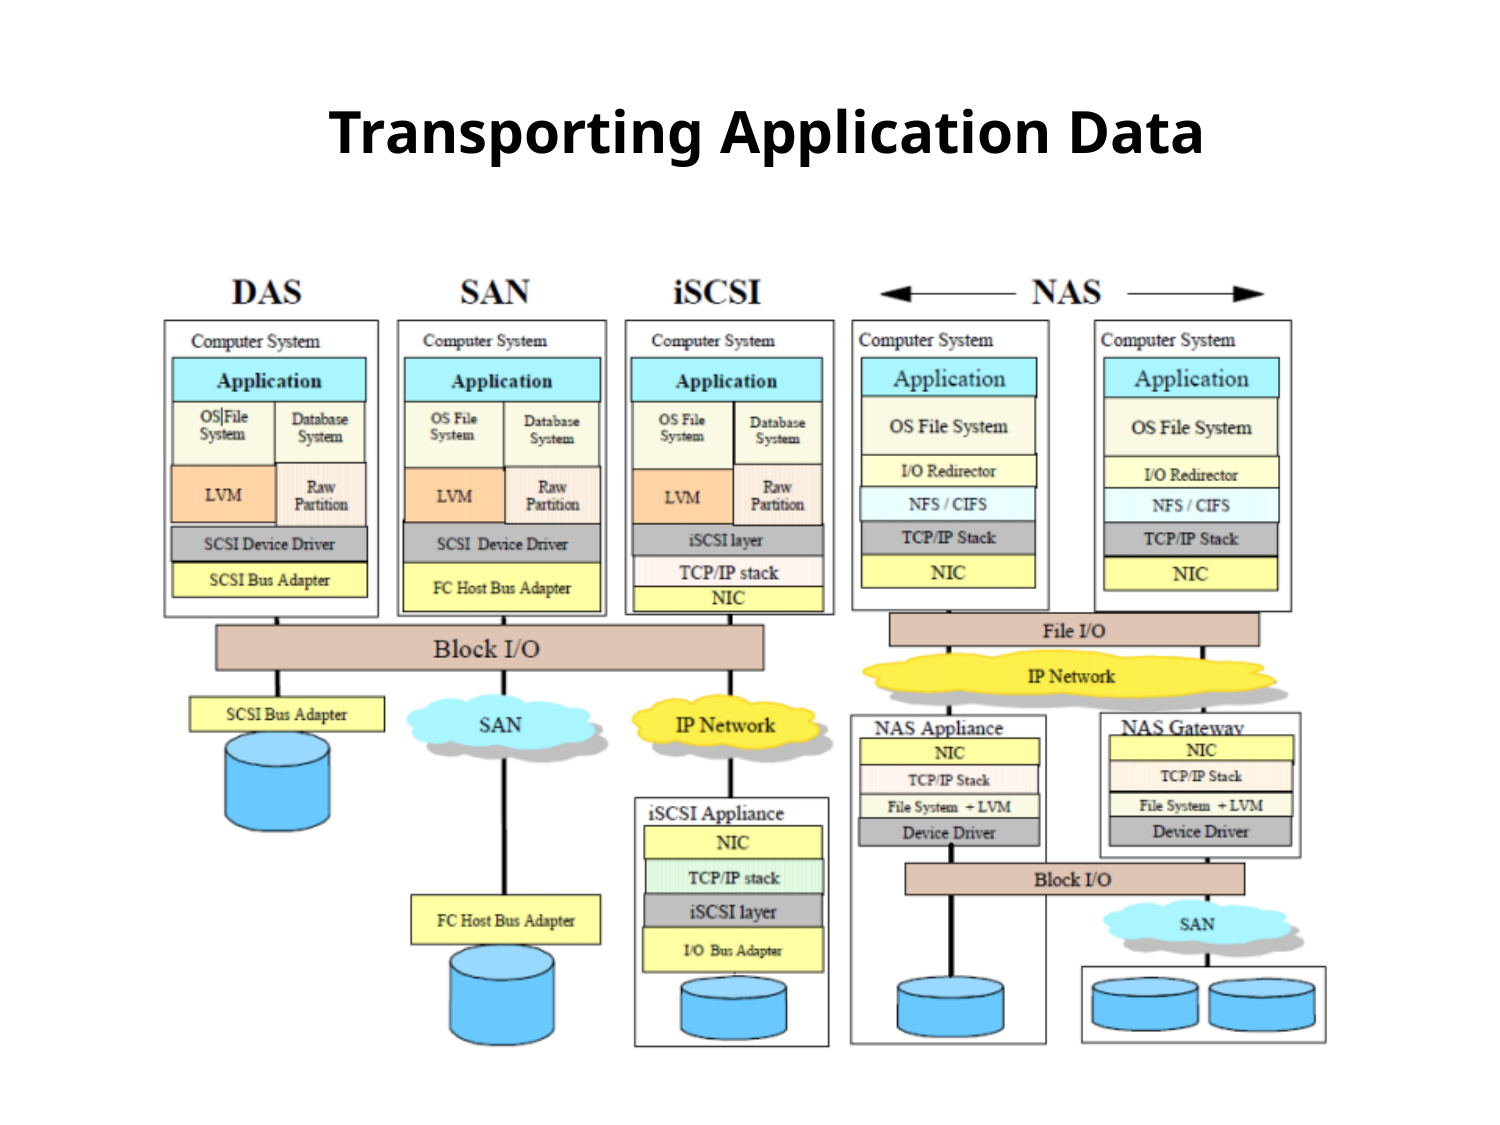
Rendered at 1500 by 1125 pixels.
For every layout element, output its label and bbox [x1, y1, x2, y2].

picture [101, 262, 1399, 1060]
text_box [237, 87, 1313, 173]
